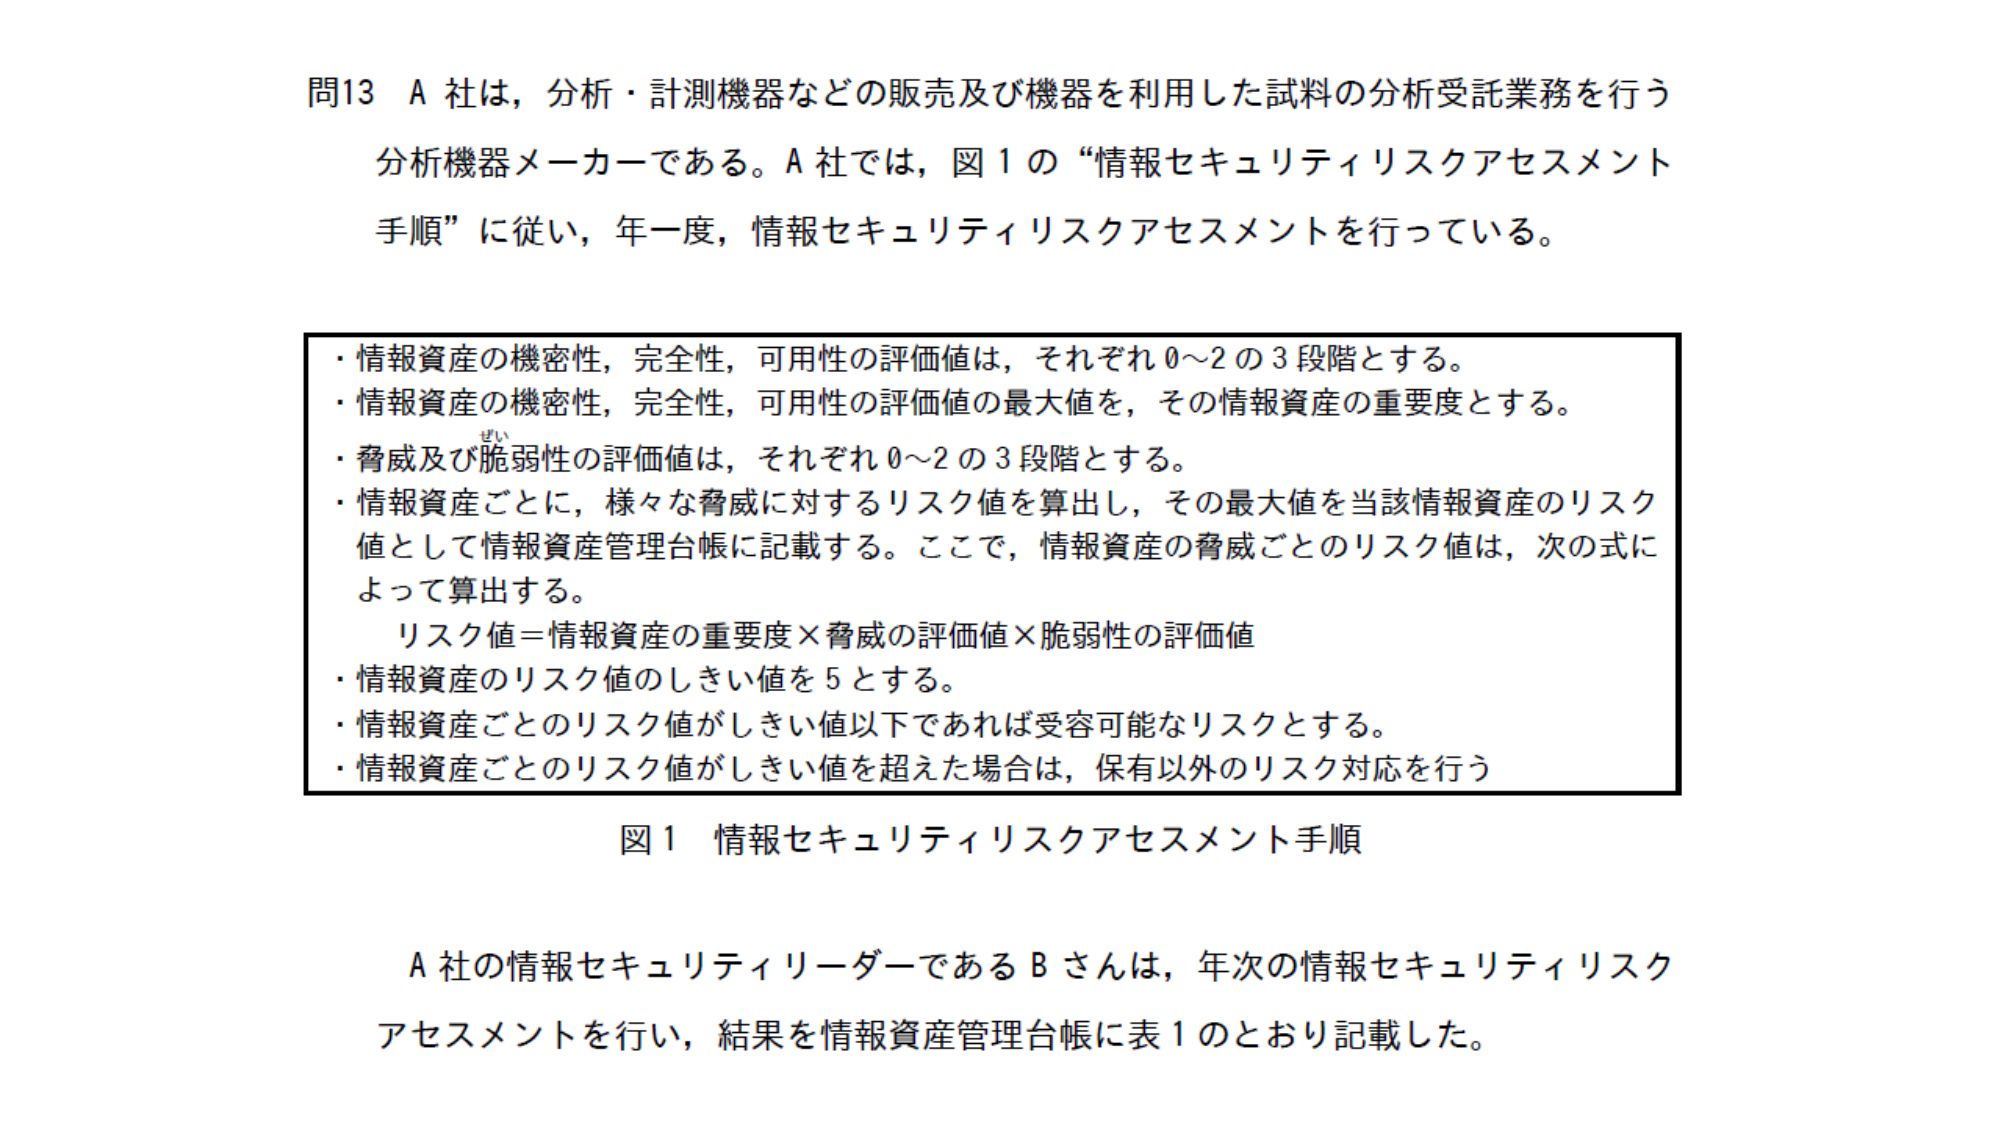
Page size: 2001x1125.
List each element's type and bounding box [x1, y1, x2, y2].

picture [282, 56, 1718, 1069]
